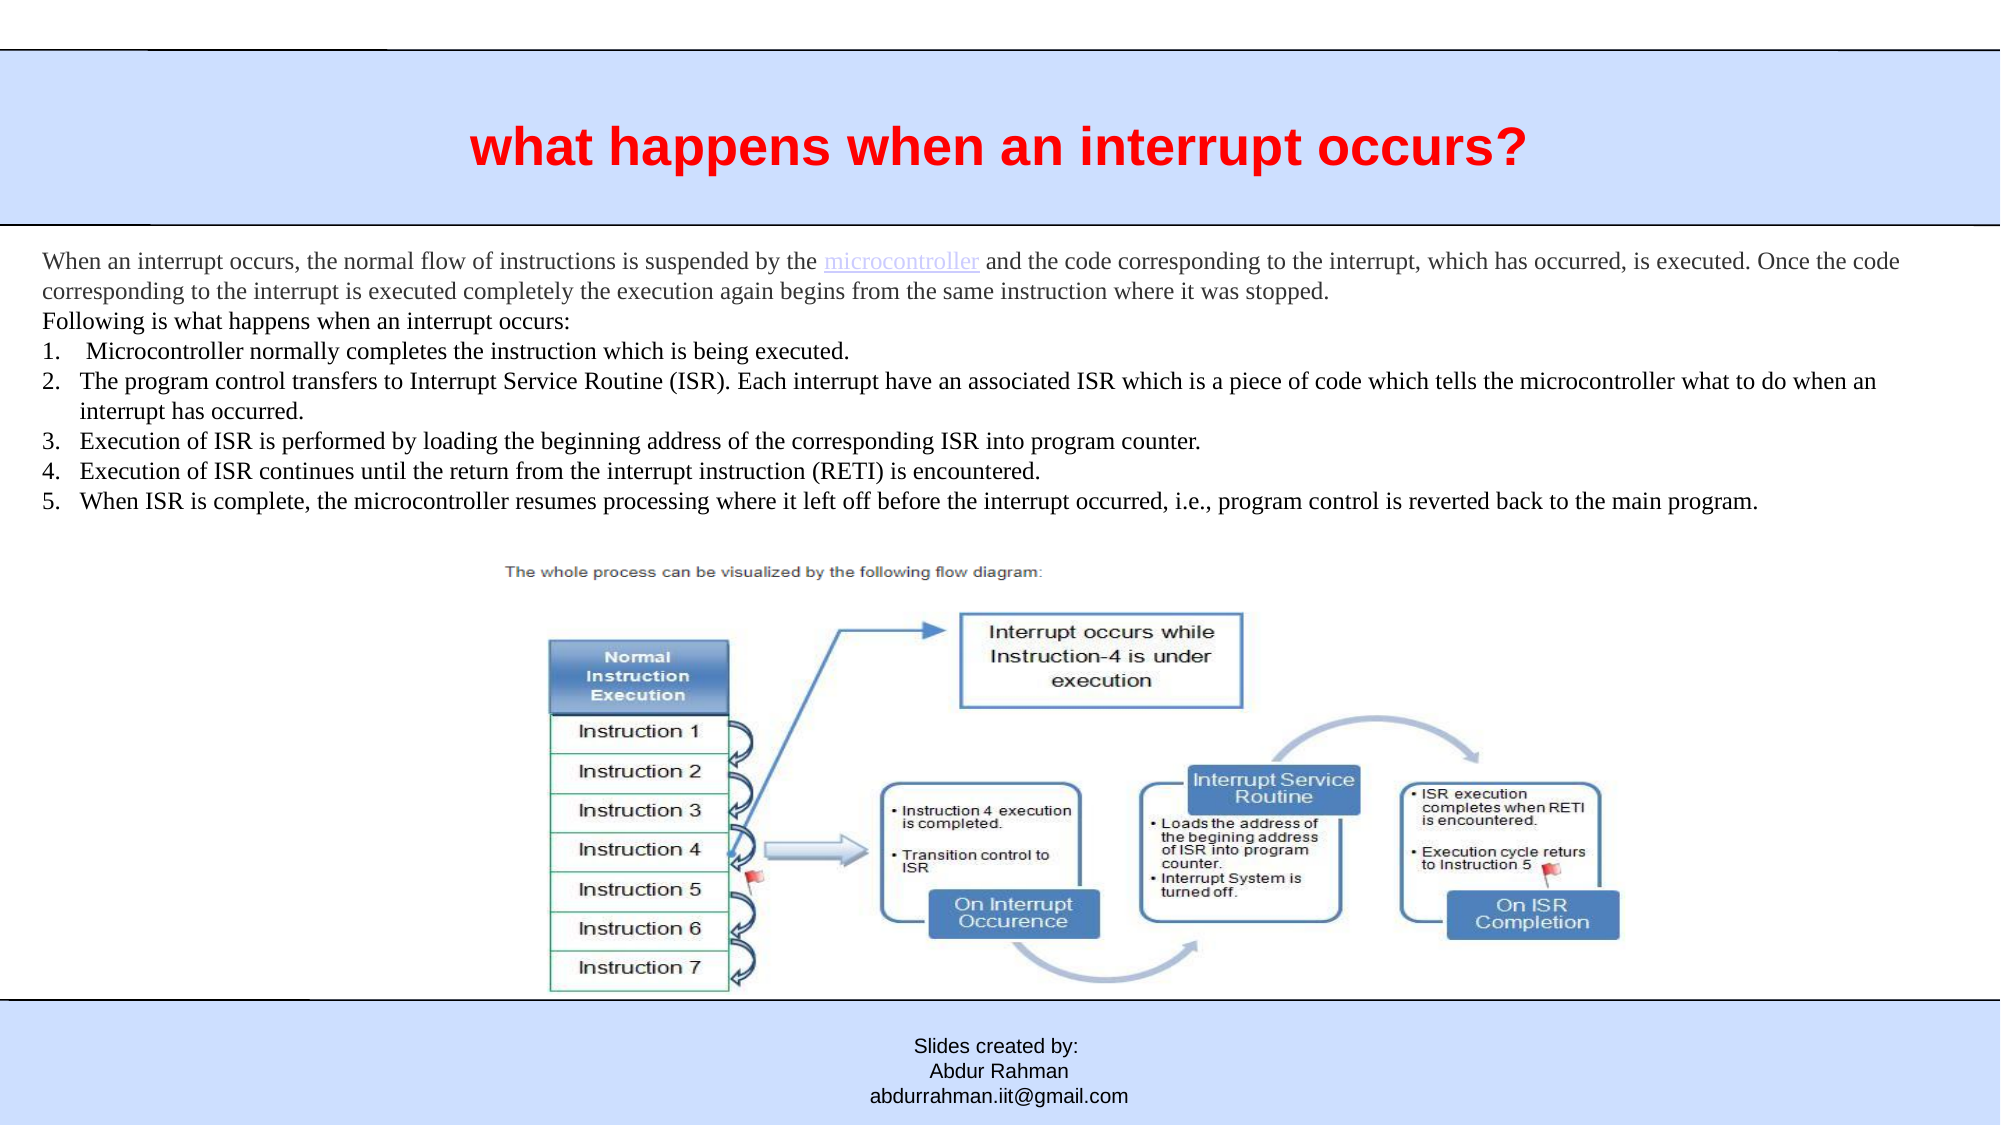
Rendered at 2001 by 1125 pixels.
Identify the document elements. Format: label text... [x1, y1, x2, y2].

text_box When an interrupt occurs, the normal flow of instructions is suspended by the microcontroller and the code corresponding to the interrupt, which has occurred, is executed. Once the code corresponding to the interrupt is executed completely the execution again begins from the same instruction where it was stopped. Following is what happens when an interrupt occurs: Microcontroller normally completes the instruction which is being executed. The program control transfers to Interrupt Service Routine (ISR). Each interrupt have an associated ISR which is a piece of code which tells the microcontroller what to do when an interrupt has occurred. Execution of ISR is performed by loading the beginning address of the corresponding ISR into program counter. Execution of ISR continues until the return from the interrupt instruction (RETI) is encountered. When ISR is complete, the microcontroller resumes processing where it left off before the interrupt occurred, i.e., program control is reverted back to the main program. [27, 237, 1959, 552]
title what happens when an interrupt occurs? [362, 50, 1638, 237]
picture [504, 558, 1638, 998]
footer Slides created by: Abdur Rahman abdurrahman.iit@gmail.com [683, 1025, 1316, 1125]
